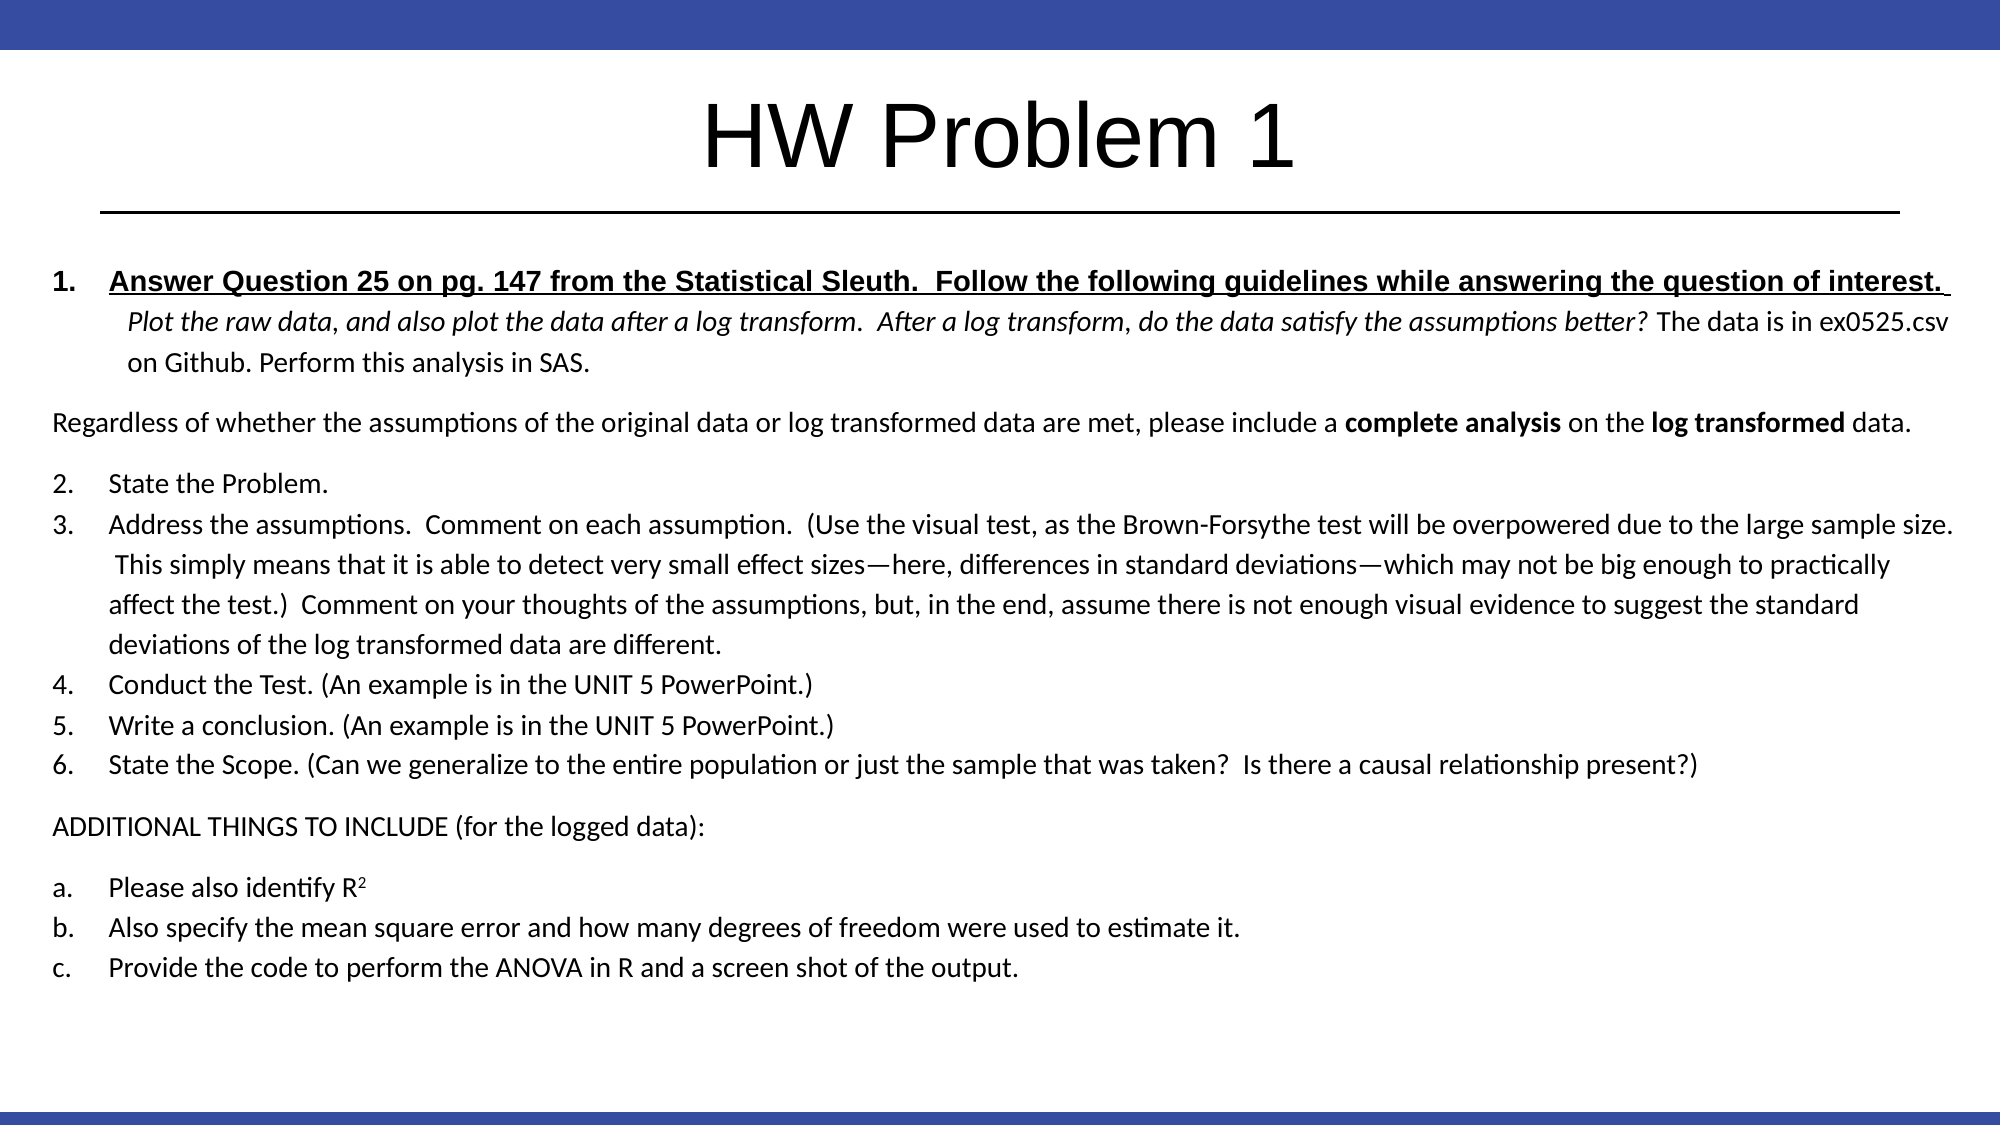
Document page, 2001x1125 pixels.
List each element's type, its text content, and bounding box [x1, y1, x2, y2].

text_box Answer Question 25 on pg. 147 from the Statistical Sleuth. Follow the following guidelines while answering the question of interest. Plot the raw data, and also plot the data after a log transform. After a log transform, do the data satisfy the assumptions better? The data is in ex0525.csv on Github. Perform this analysis in SAS. Regardless of whether the assumptions of the original data or log transformed data are met, please include a complete analysis on the log transformed data. State the Problem. Address the assumptions. Comment on each assumption. (Use the visual test, as the Brown-Forsythe test will be overpowered due to the large sample size. This simply means that it is able to detect very small effect sizes—here, differences in standard deviations—which may not be big enough to practically affect the test.) Comment on your thoughts of the assumptions, but, in the end, assume there is not enough visual evidence to suggest the standard deviations of the log transformed data are different. Conduct the Test. (An example is in the UNIT 5 PowerPoint.) Write a conclusion. (An example is in the UNIT 5 PowerPoint.) State the Scope. (Can we generalize to the entire population or just the sample that was taken? Is there a causal relationship present?) ADDITIONAL THINGS TO INCLUDE (for the logged data): Please also identify R2 Also specify the mean square error and how many degrees of freedom were used to estimate it. Provide the code to perform the ANOVA in R and a screen shot of the output. [37, 249, 1975, 991]
title HW Problem 1 [99, 37, 1900, 225]
